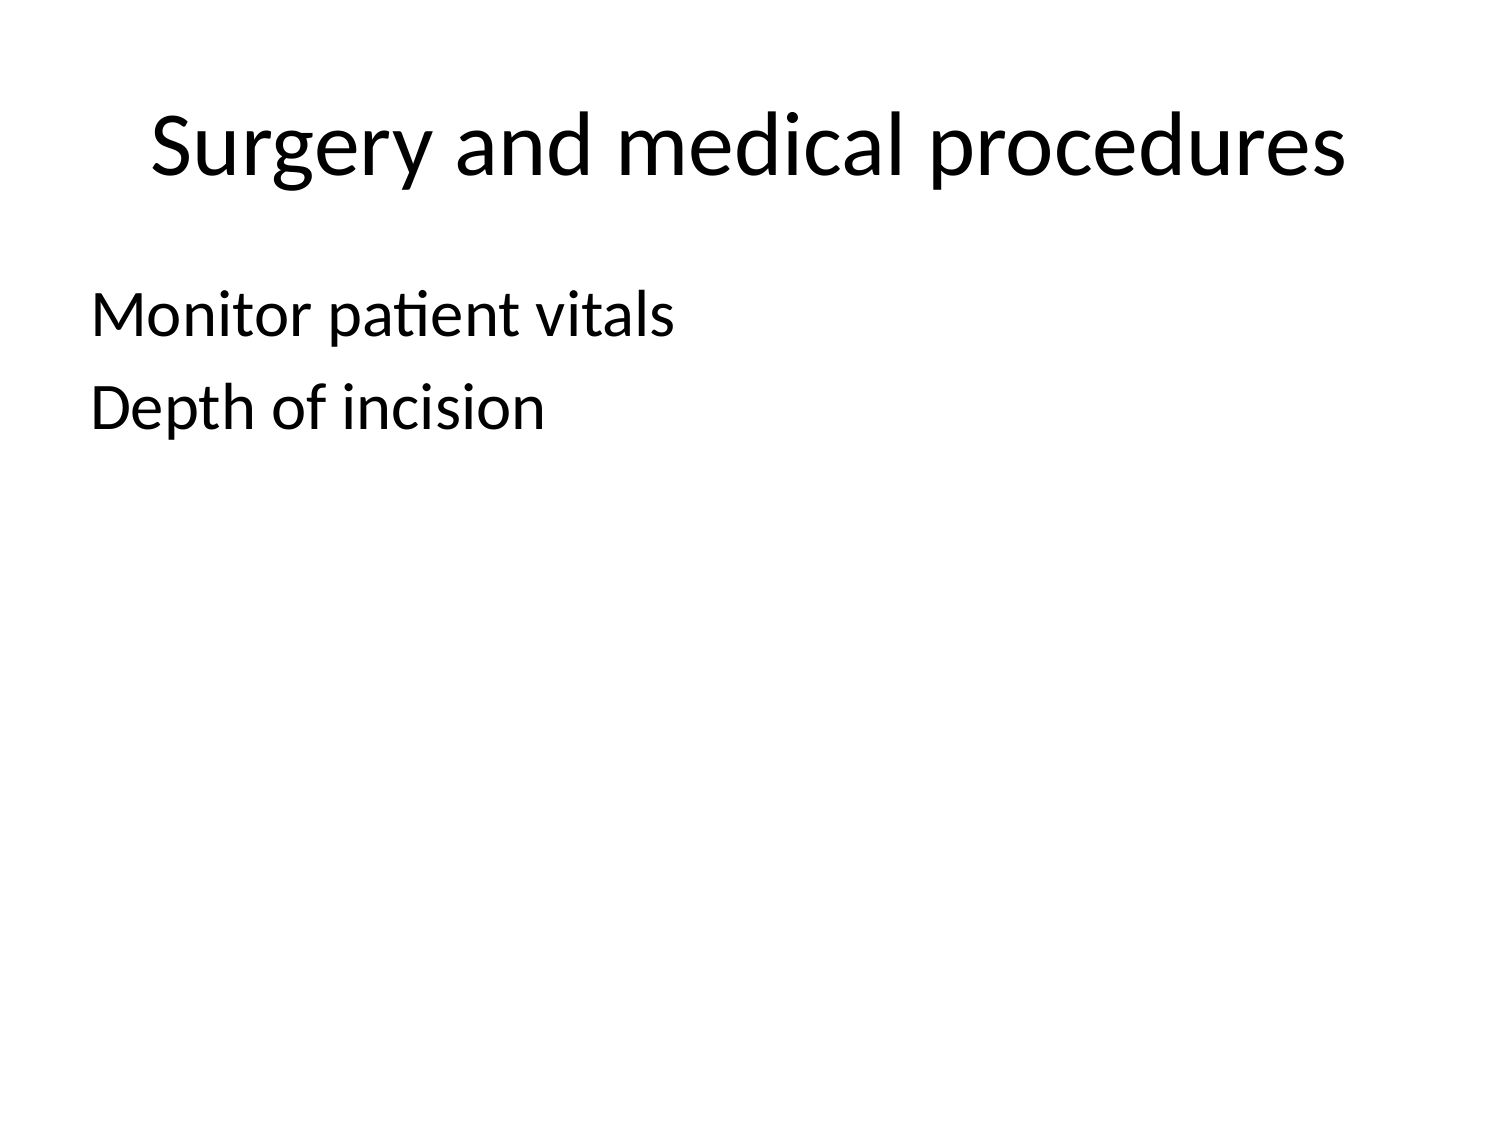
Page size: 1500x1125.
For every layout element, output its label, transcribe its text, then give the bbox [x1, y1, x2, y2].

title Surgery and medical procedures [75, 45, 1425, 233]
list Monitor patient vitals Depth of incision [75, 262, 1425, 1005]
